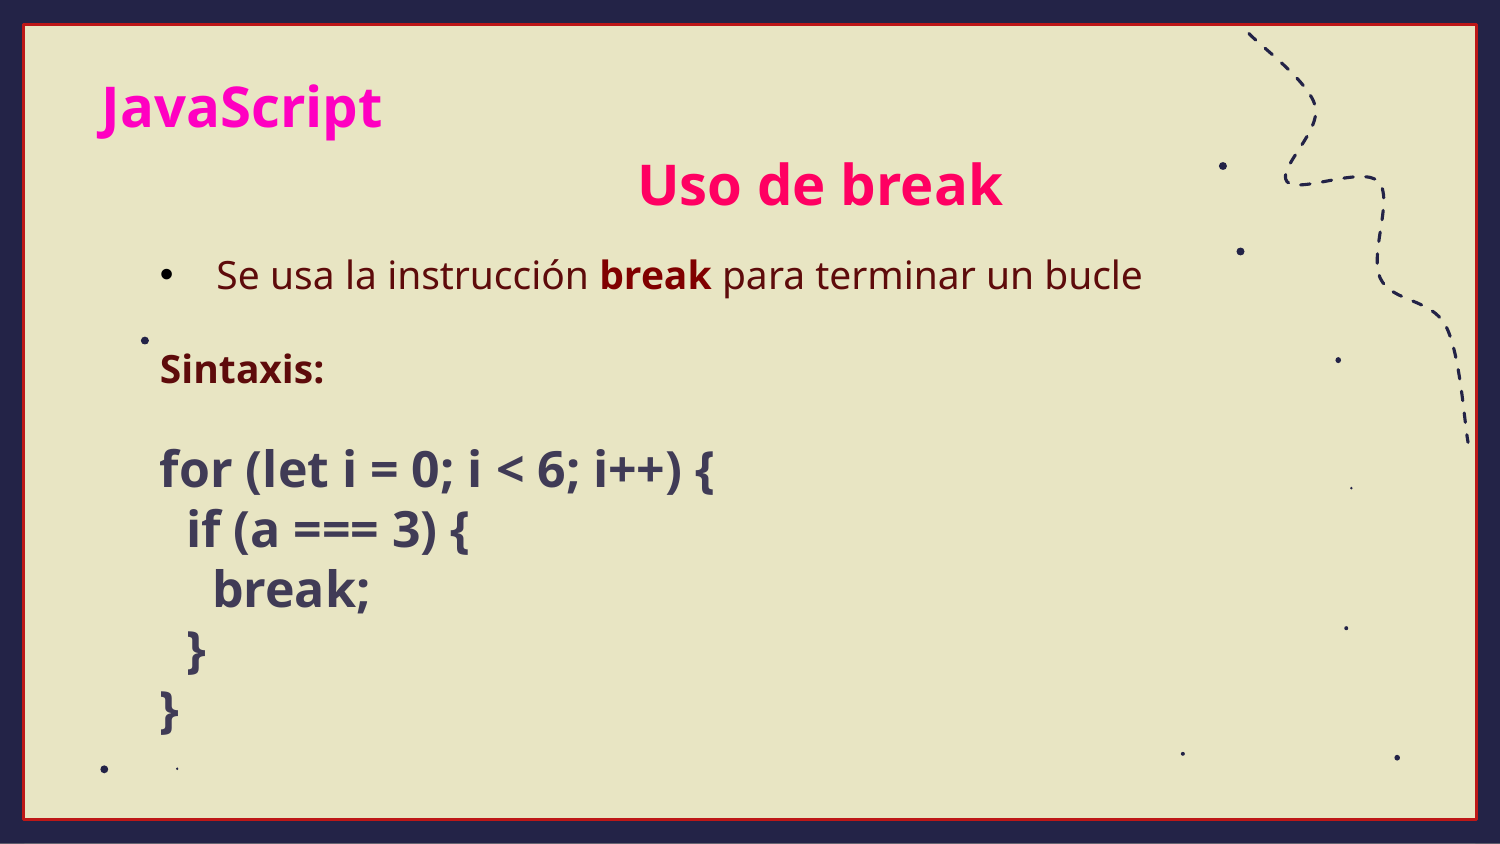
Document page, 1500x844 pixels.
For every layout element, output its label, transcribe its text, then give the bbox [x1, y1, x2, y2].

text_box Se usa la instrucción break para terminar un bucle Sintaxis: for (let i = 0; i < 6; i++) { if (a === 3) { break; } } [145, 243, 1265, 746]
text_box JavaScript [86, 63, 851, 146]
text_box Uso de break [288, 141, 1352, 225]
